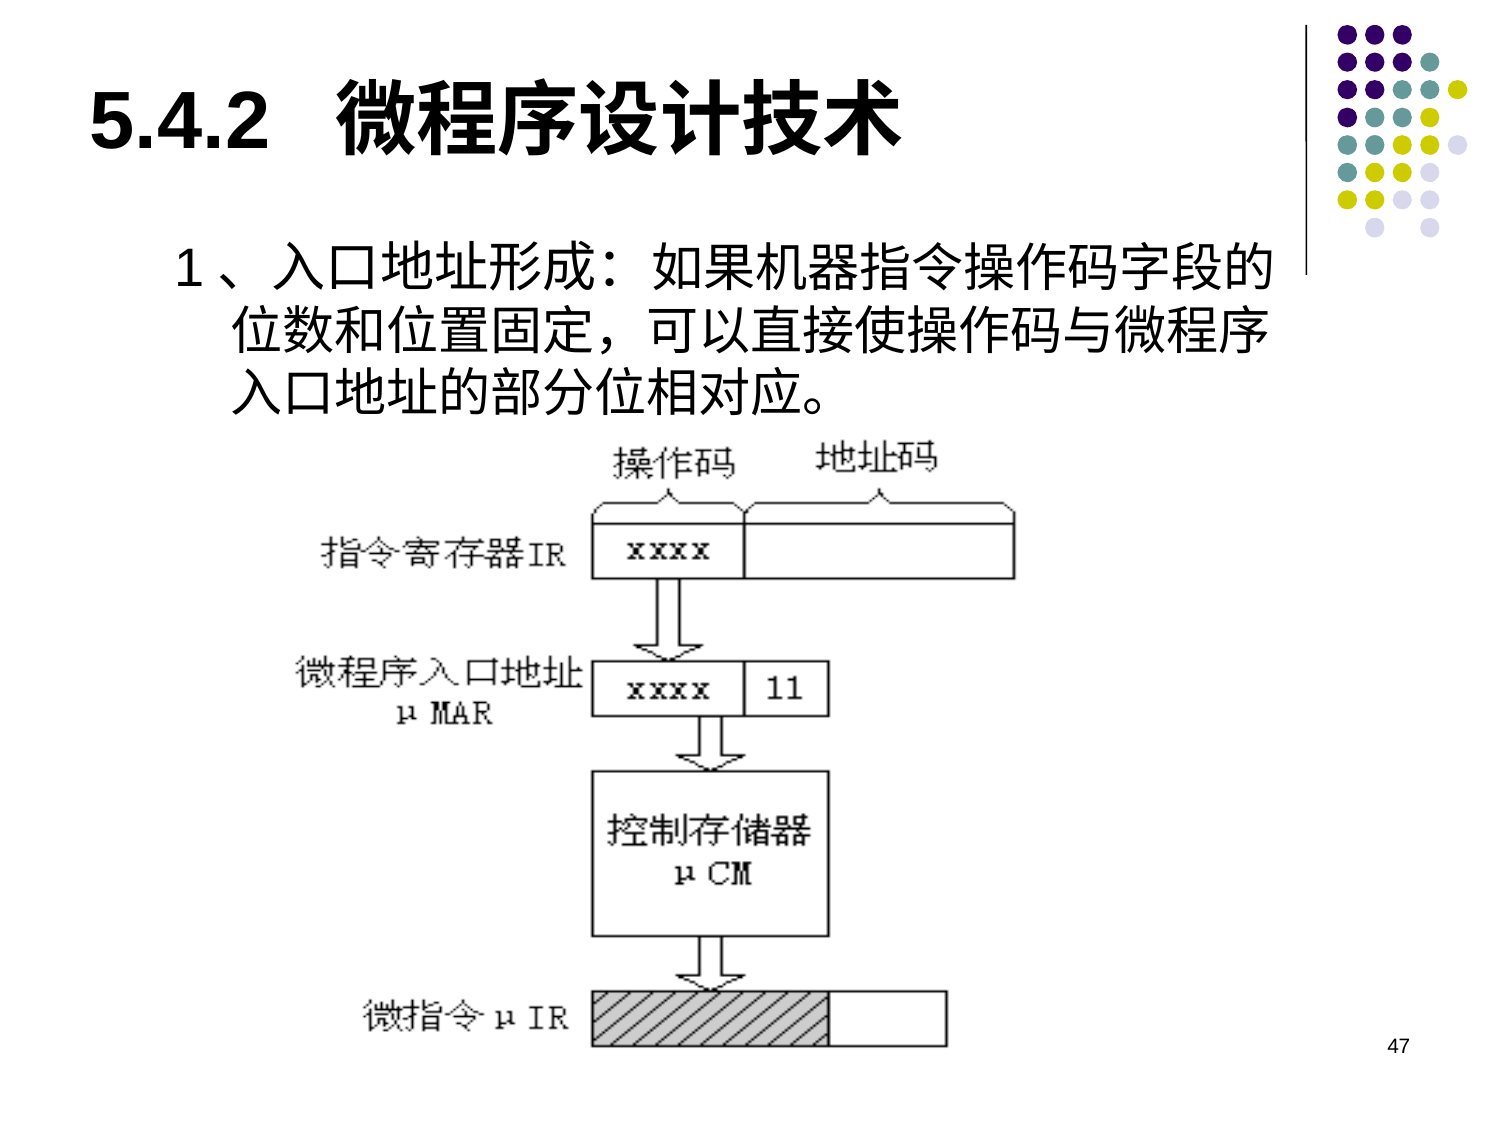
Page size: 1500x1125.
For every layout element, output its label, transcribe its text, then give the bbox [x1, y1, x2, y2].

text_box [1074, 1024, 1425, 1100]
title 5.4.2 微程序设计技术 [74, 19, 1313, 173]
picture [277, 420, 1053, 1072]
list 1、入口地址形成：如果机器指令操作码字段的位数和位置固定，可以直接使操作码与微程序入口地址的部分位相对应。 [159, 224, 1306, 901]
